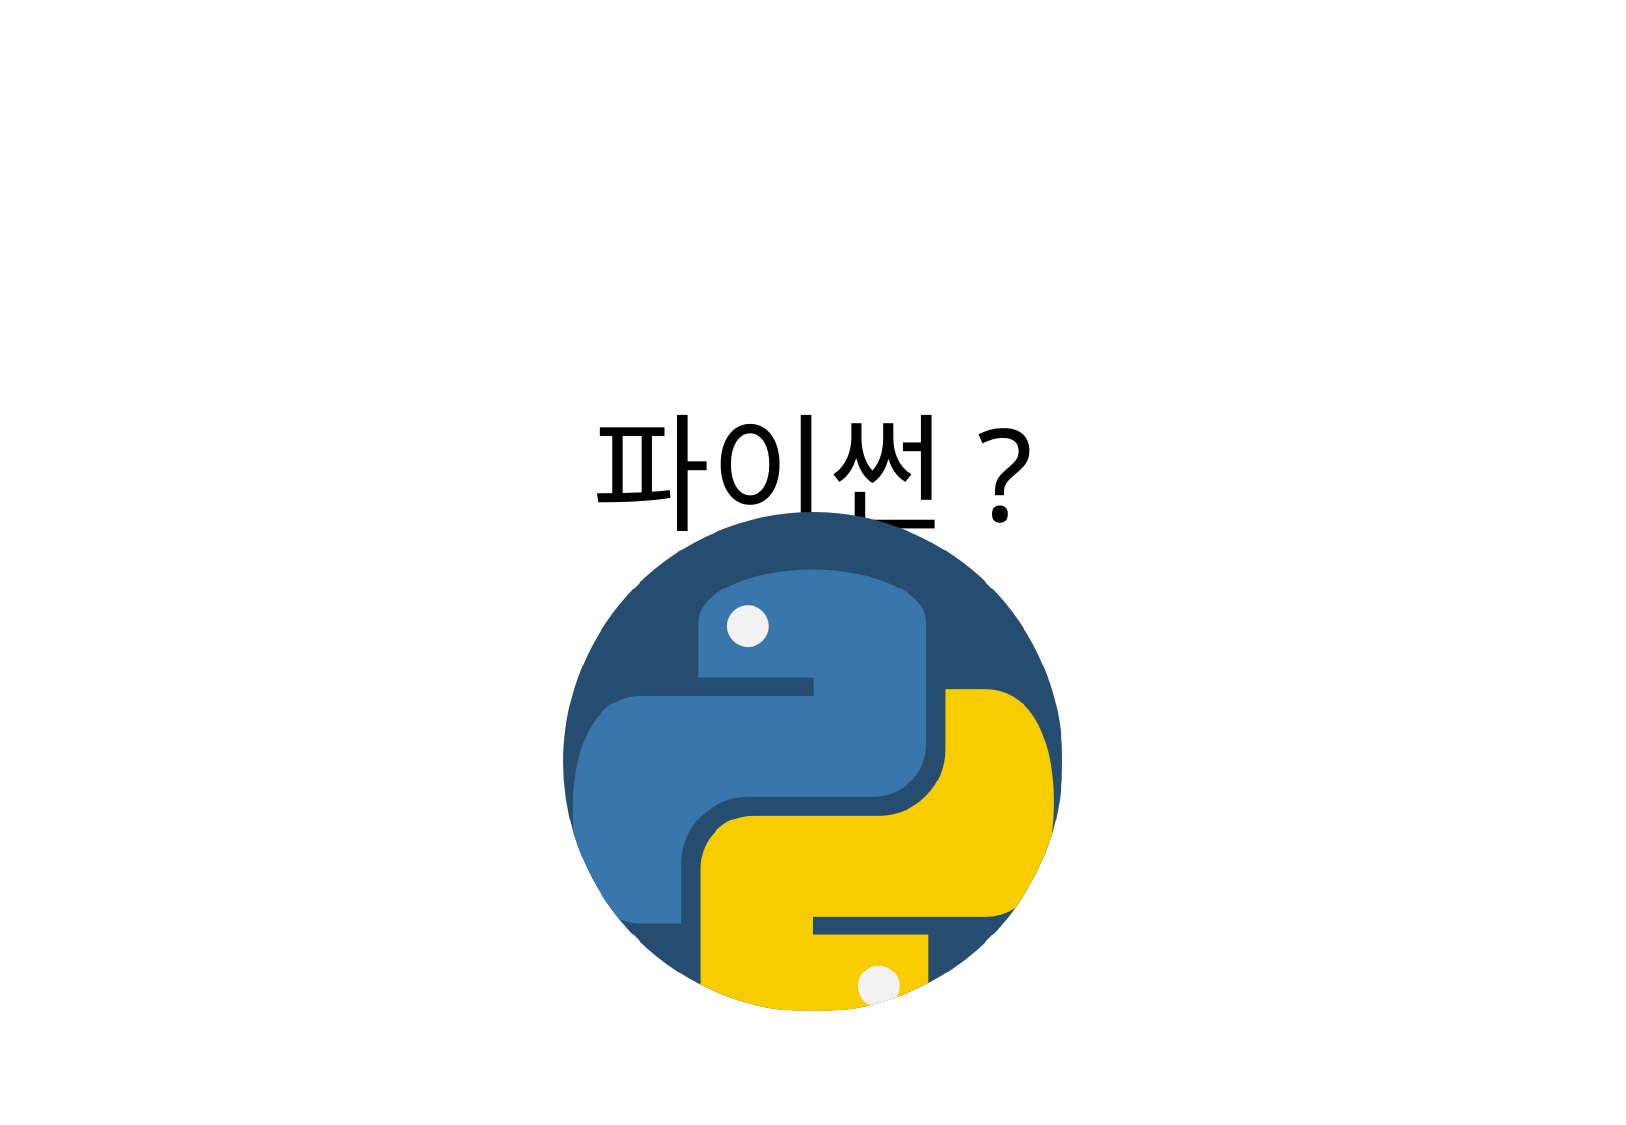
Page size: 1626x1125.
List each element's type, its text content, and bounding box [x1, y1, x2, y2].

title 파이썬? [121, 349, 1504, 591]
picture [563, 512, 1062, 1012]
